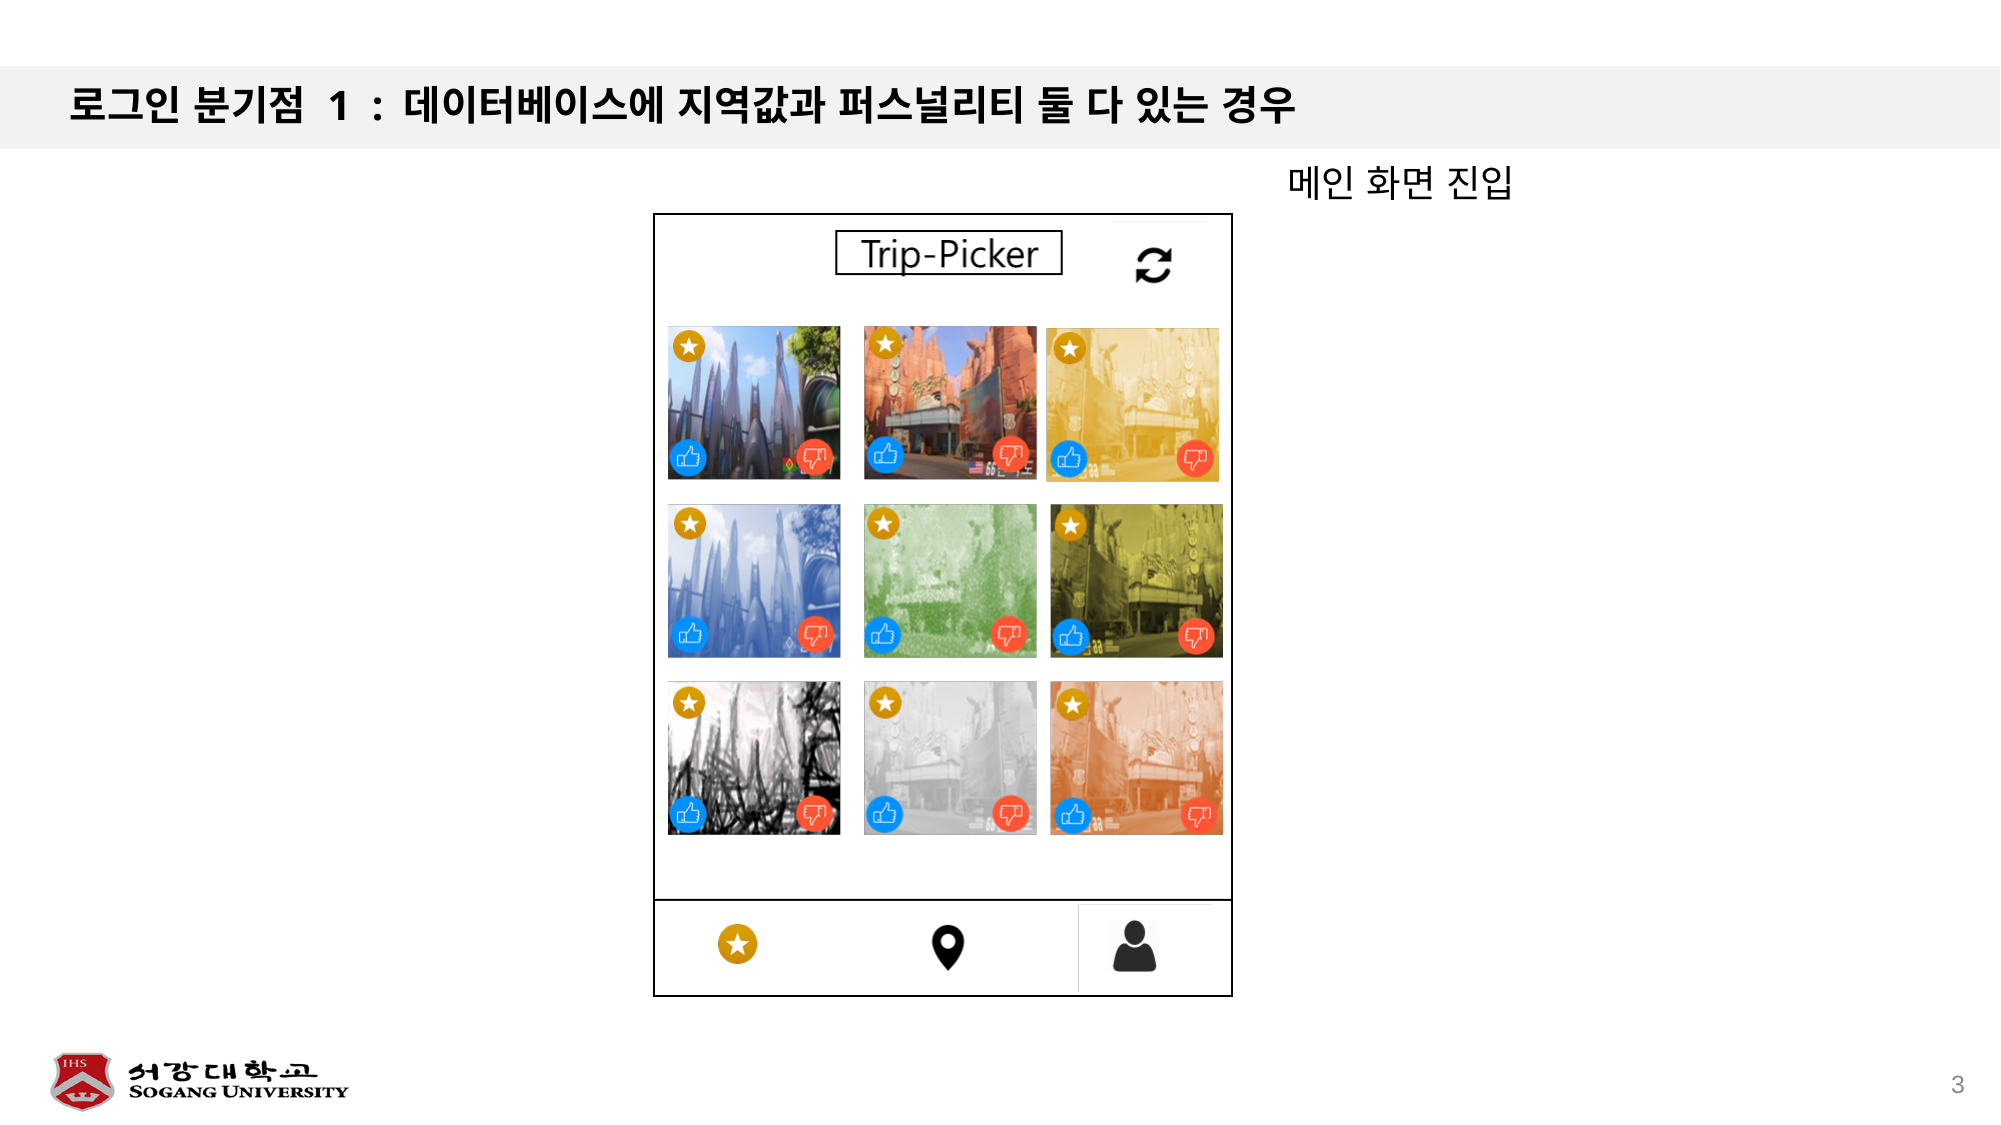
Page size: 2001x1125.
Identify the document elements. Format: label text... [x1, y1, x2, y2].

title 로그인 분기점 1 : 데이터베이스에 지역값과 퍼스널리티 둘 다 있는 경우 [55, 64, 1945, 149]
picture [653, 213, 1233, 997]
slide_number 3 [1530, 1053, 1980, 1114]
text_box 메인 화면 진입 [1272, 152, 1531, 213]
picture [0, 1031, 391, 1125]
